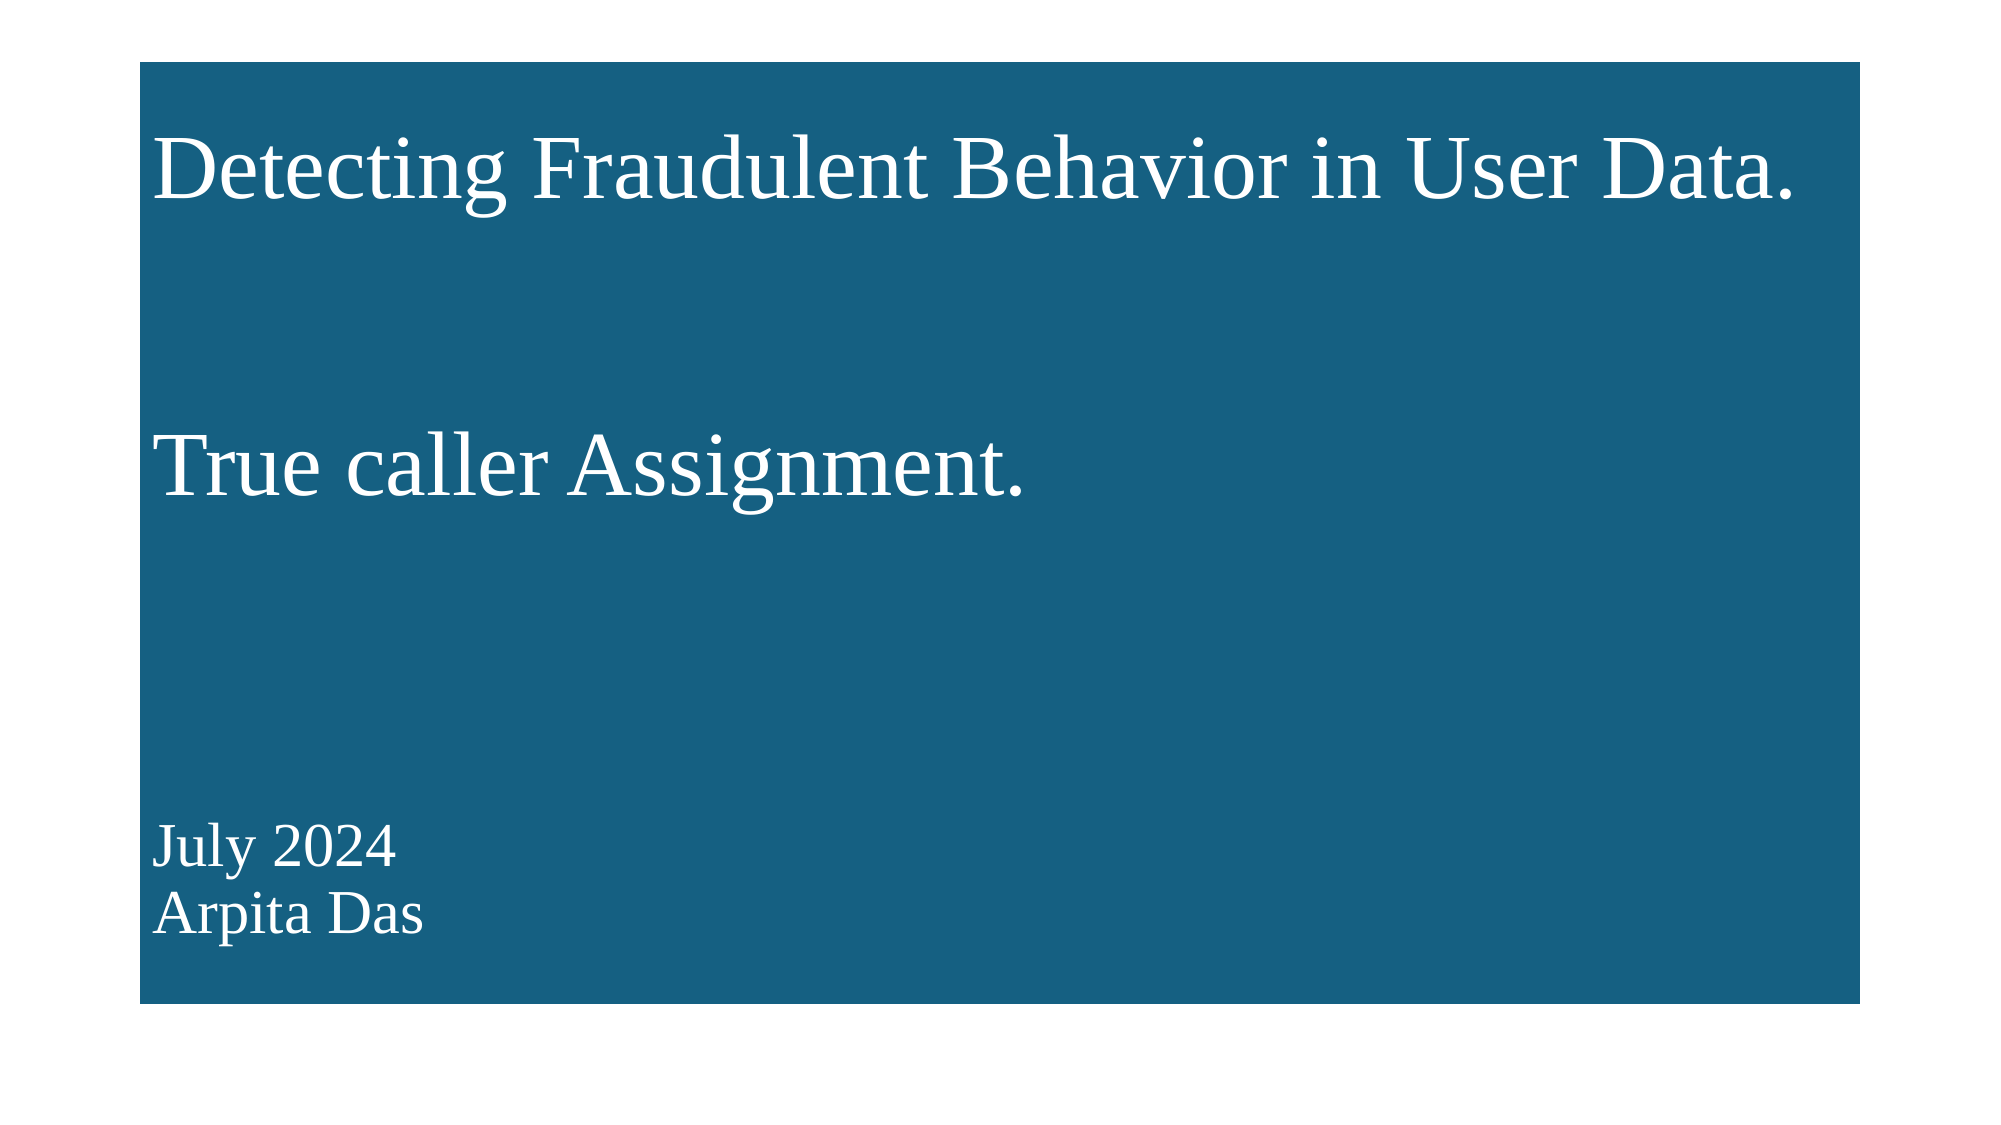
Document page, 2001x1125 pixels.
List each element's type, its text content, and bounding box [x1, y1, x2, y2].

title Detecting Fraudulent Behavior in User Data. True caller Assignment. July 2024 Arpita Das [135, 58, 1865, 1008]
